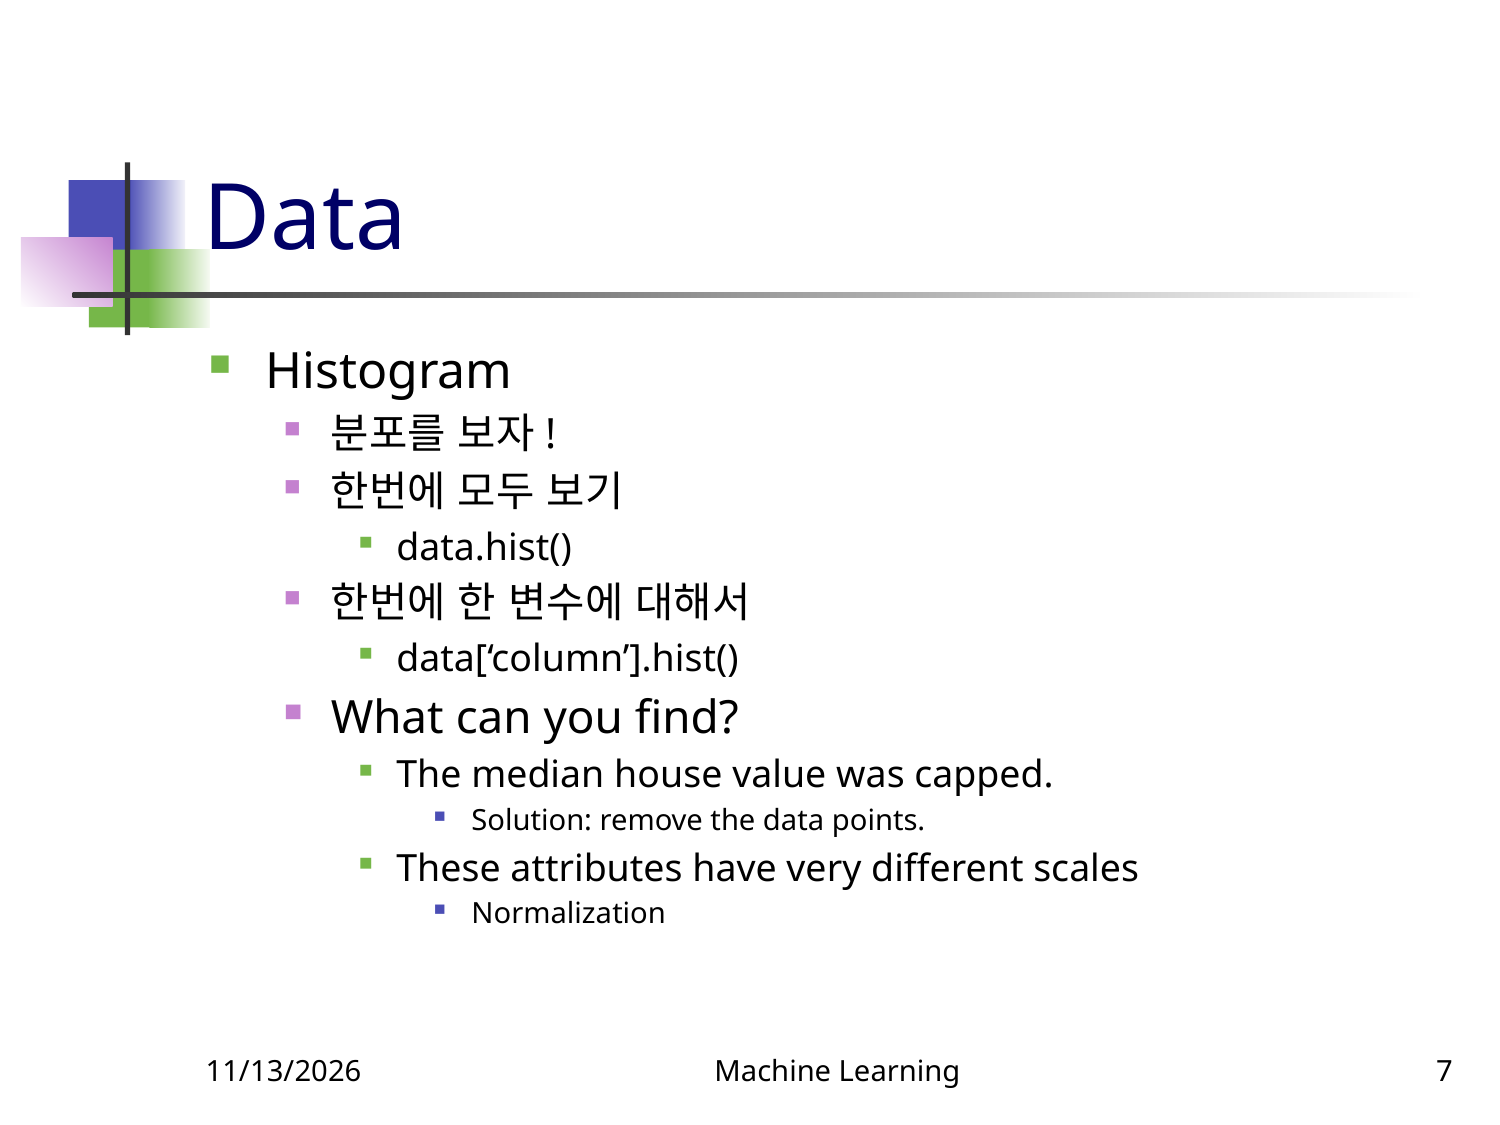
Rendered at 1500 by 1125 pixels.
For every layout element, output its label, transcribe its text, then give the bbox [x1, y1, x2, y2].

title Data [188, 35, 1468, 275]
slide_number 7 [1155, 1024, 1468, 1100]
footer Machine Learning [600, 1024, 1075, 1100]
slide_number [190, 1024, 504, 1100]
list Histogram 분포를 보자! 한번에 모두 보기 data.hist() 한번에 한 변수에 대해서 data[‘column’].hist() What can you find? The median house value was capped. Solution: remove the data points. These attributes have very different scales Normalization [193, 331, 1469, 1006]
